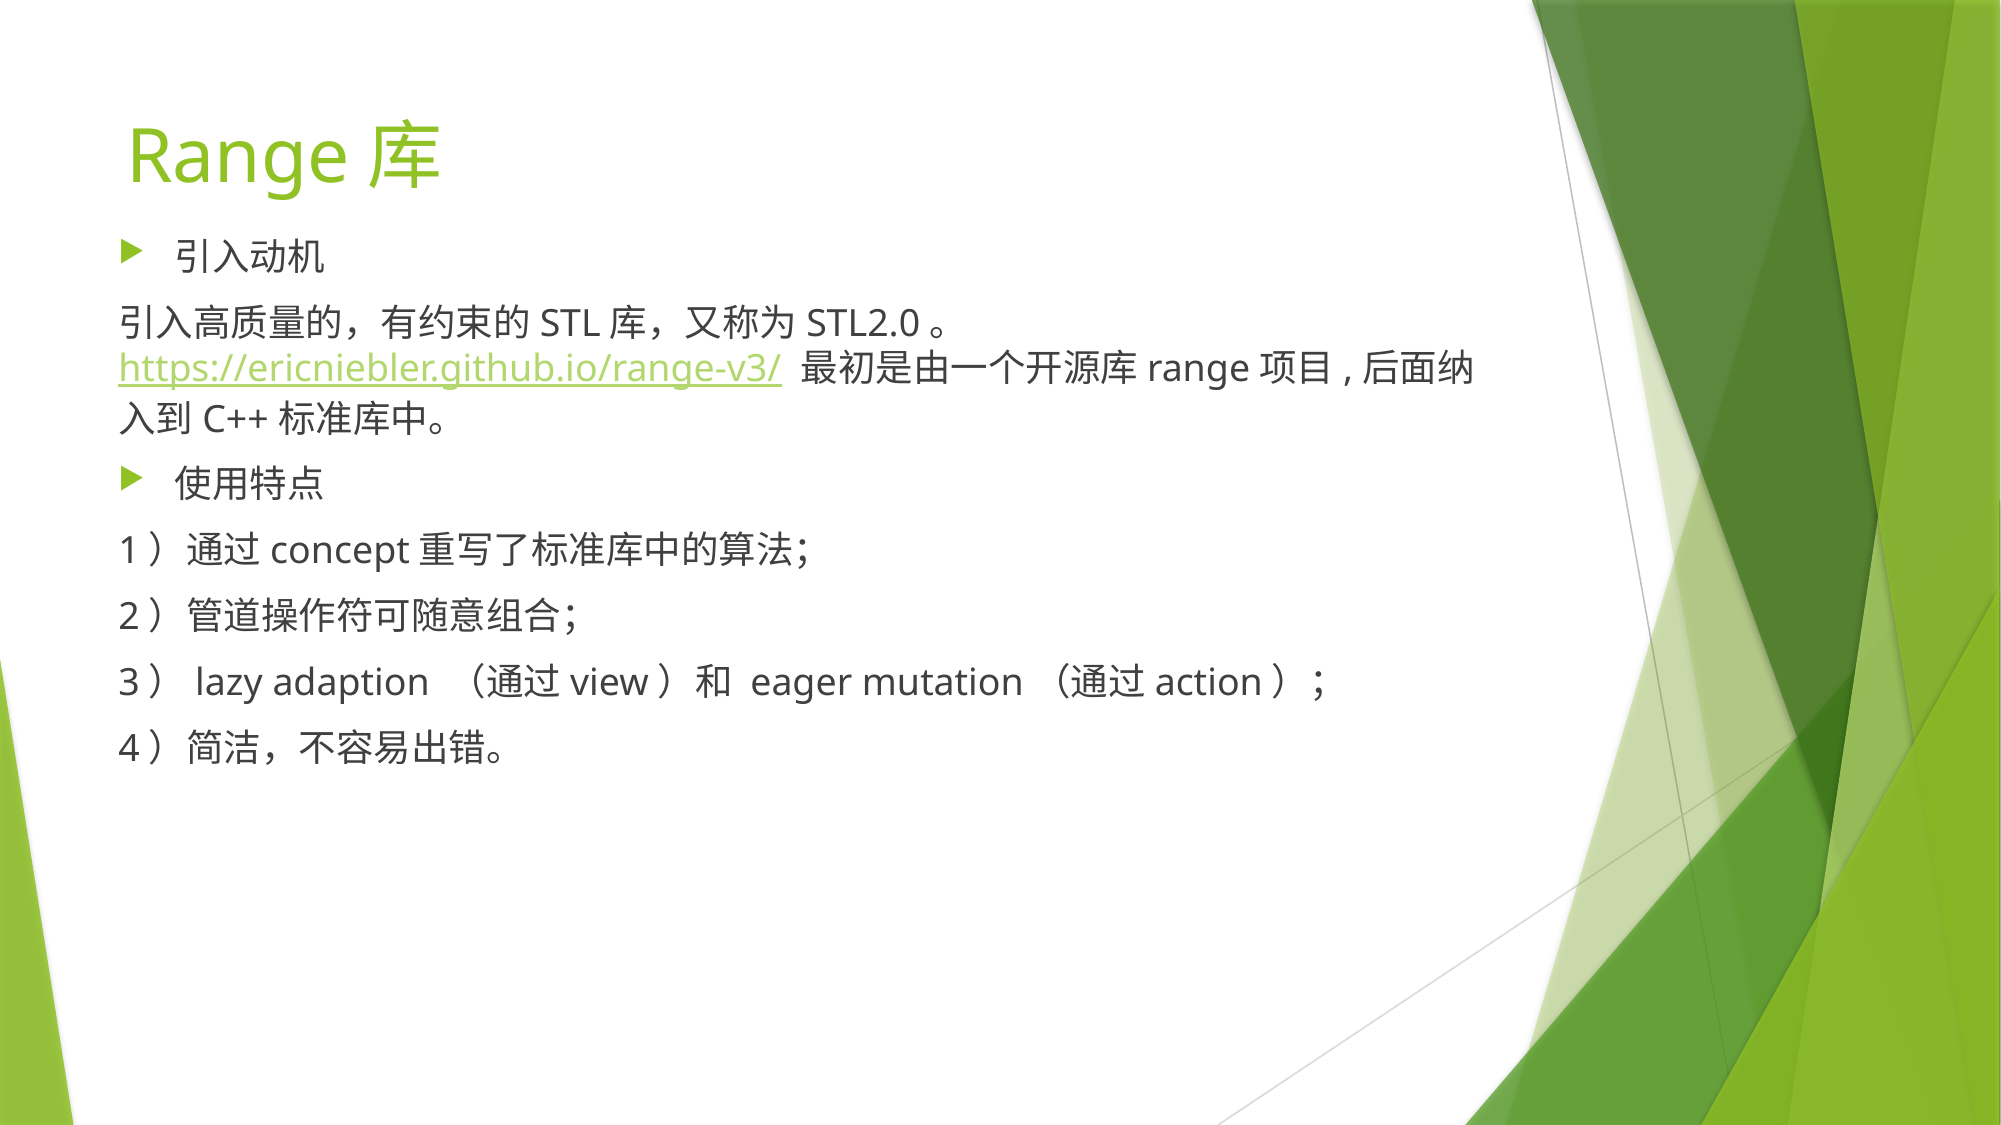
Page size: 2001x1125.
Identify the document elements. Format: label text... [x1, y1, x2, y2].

list 引入动机 引入高质量的，有约束的STL库，又称为STL2.0。https://ericniebler.github.io/range-v3/ 最初是由一个开源库range项目,后面纳入到C++标准库中。 使用特点 1）通过concept重写了标准库中的算法； 2）管道操作符可随意组合； 3）lazy adaption （通过view）和 eager mutation（通过action）； 4）简洁，不容易出错。 [103, 225, 1514, 862]
title Range库 [111, 99, 1522, 317]
